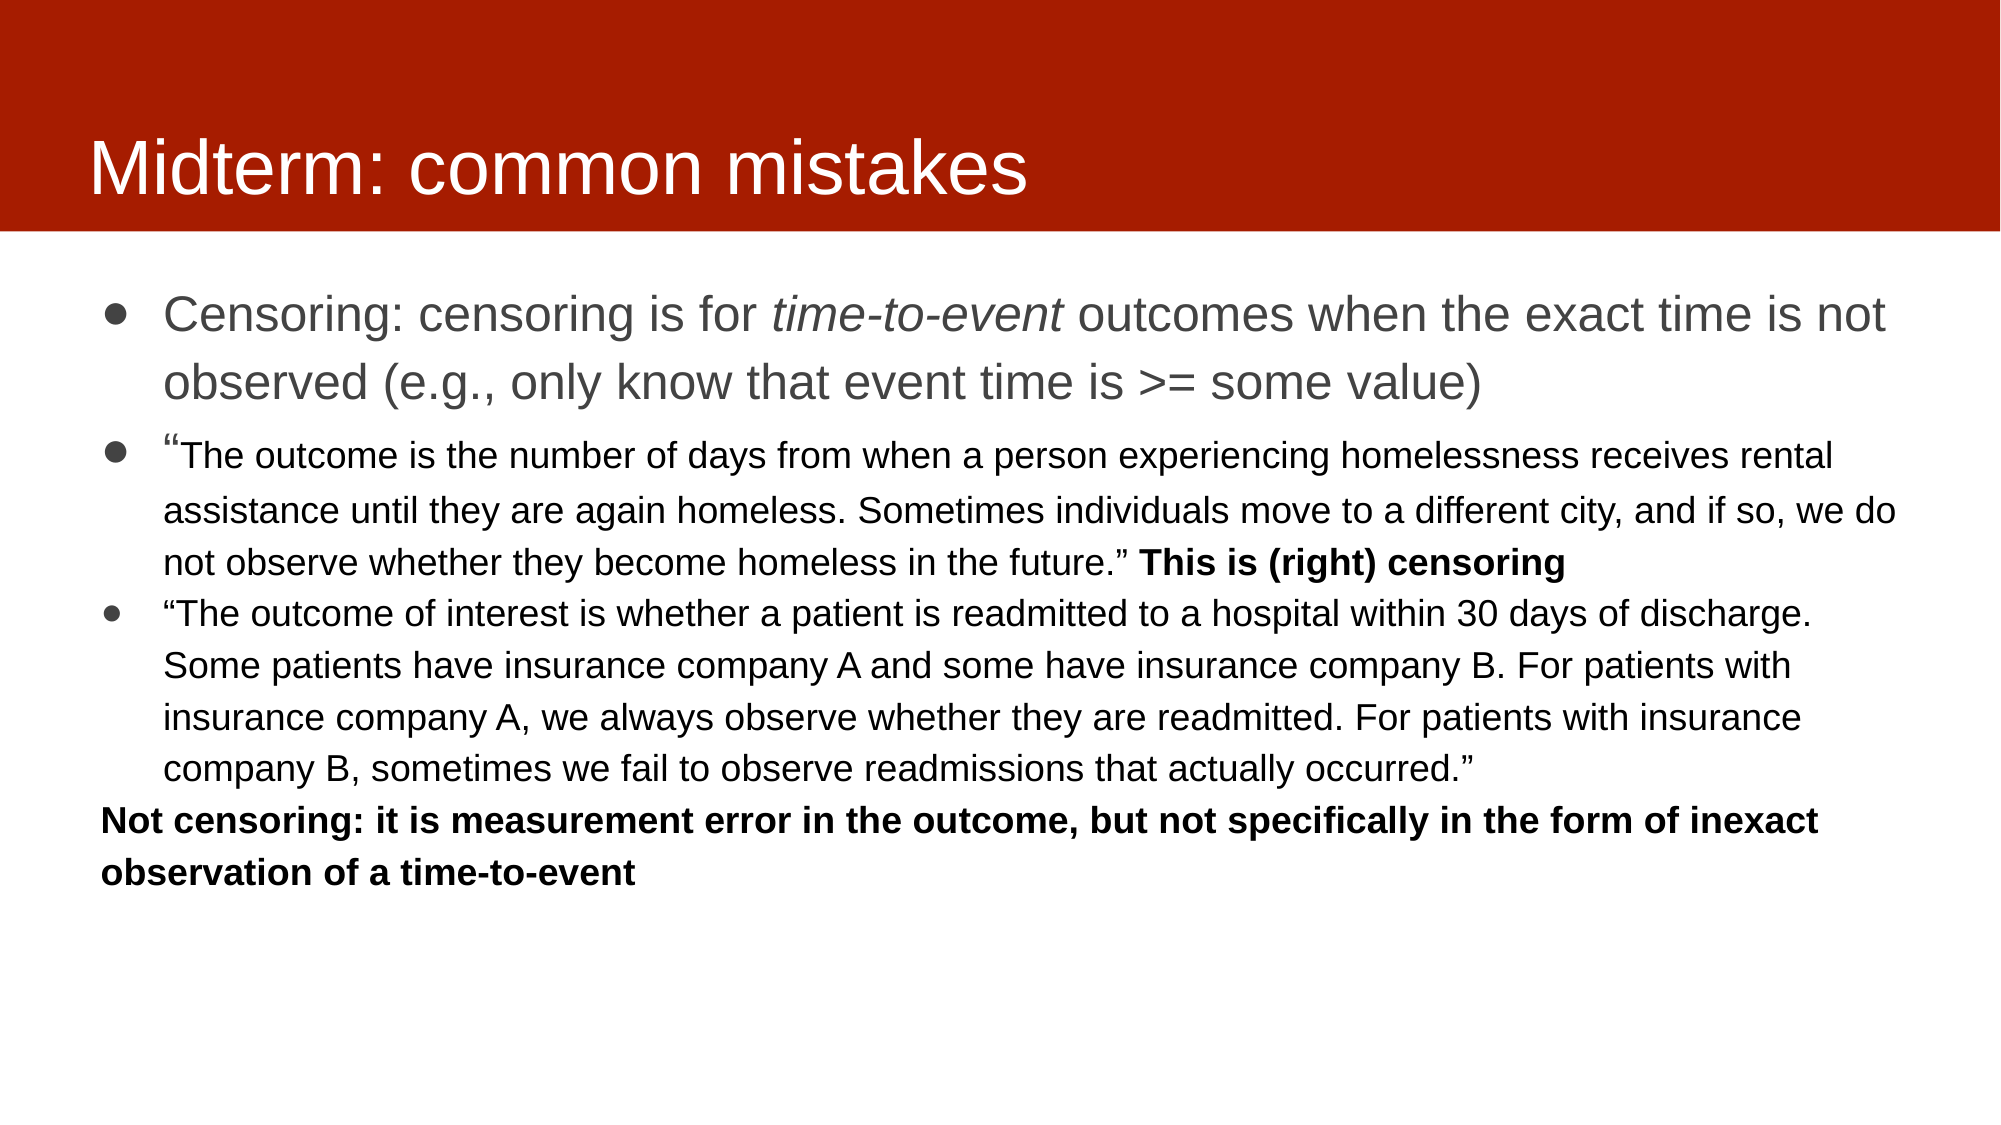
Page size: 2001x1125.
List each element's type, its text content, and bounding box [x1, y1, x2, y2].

title Midterm: common mistakes [68, 97, 1932, 223]
list Censoring: censoring is for time-to-event outcomes when the exact time is not observed (e.g., only know that event time is >= some value) “The outcome is the number of days from when a person experiencing homelessness receives rental assistance until they are again homeless. Sometimes individuals move to a different city, and if so, we do not observe whether they become homeless in the future.” This is (right) censoring “The outcome of interest is whether a patient is readmitted to a hospital within 30 days of discharge. Some patients have insurance company A and some have insurance company B. For patients with insurance company A, we always observe whether they are readmitted. For patients with insurance company B, sometimes we fail to observe readmissions that actually occurred.” Not censoring: it is measurement error in the outcome, but not specifically in the form of inexact observation of a time-to-event [68, 252, 1932, 1000]
